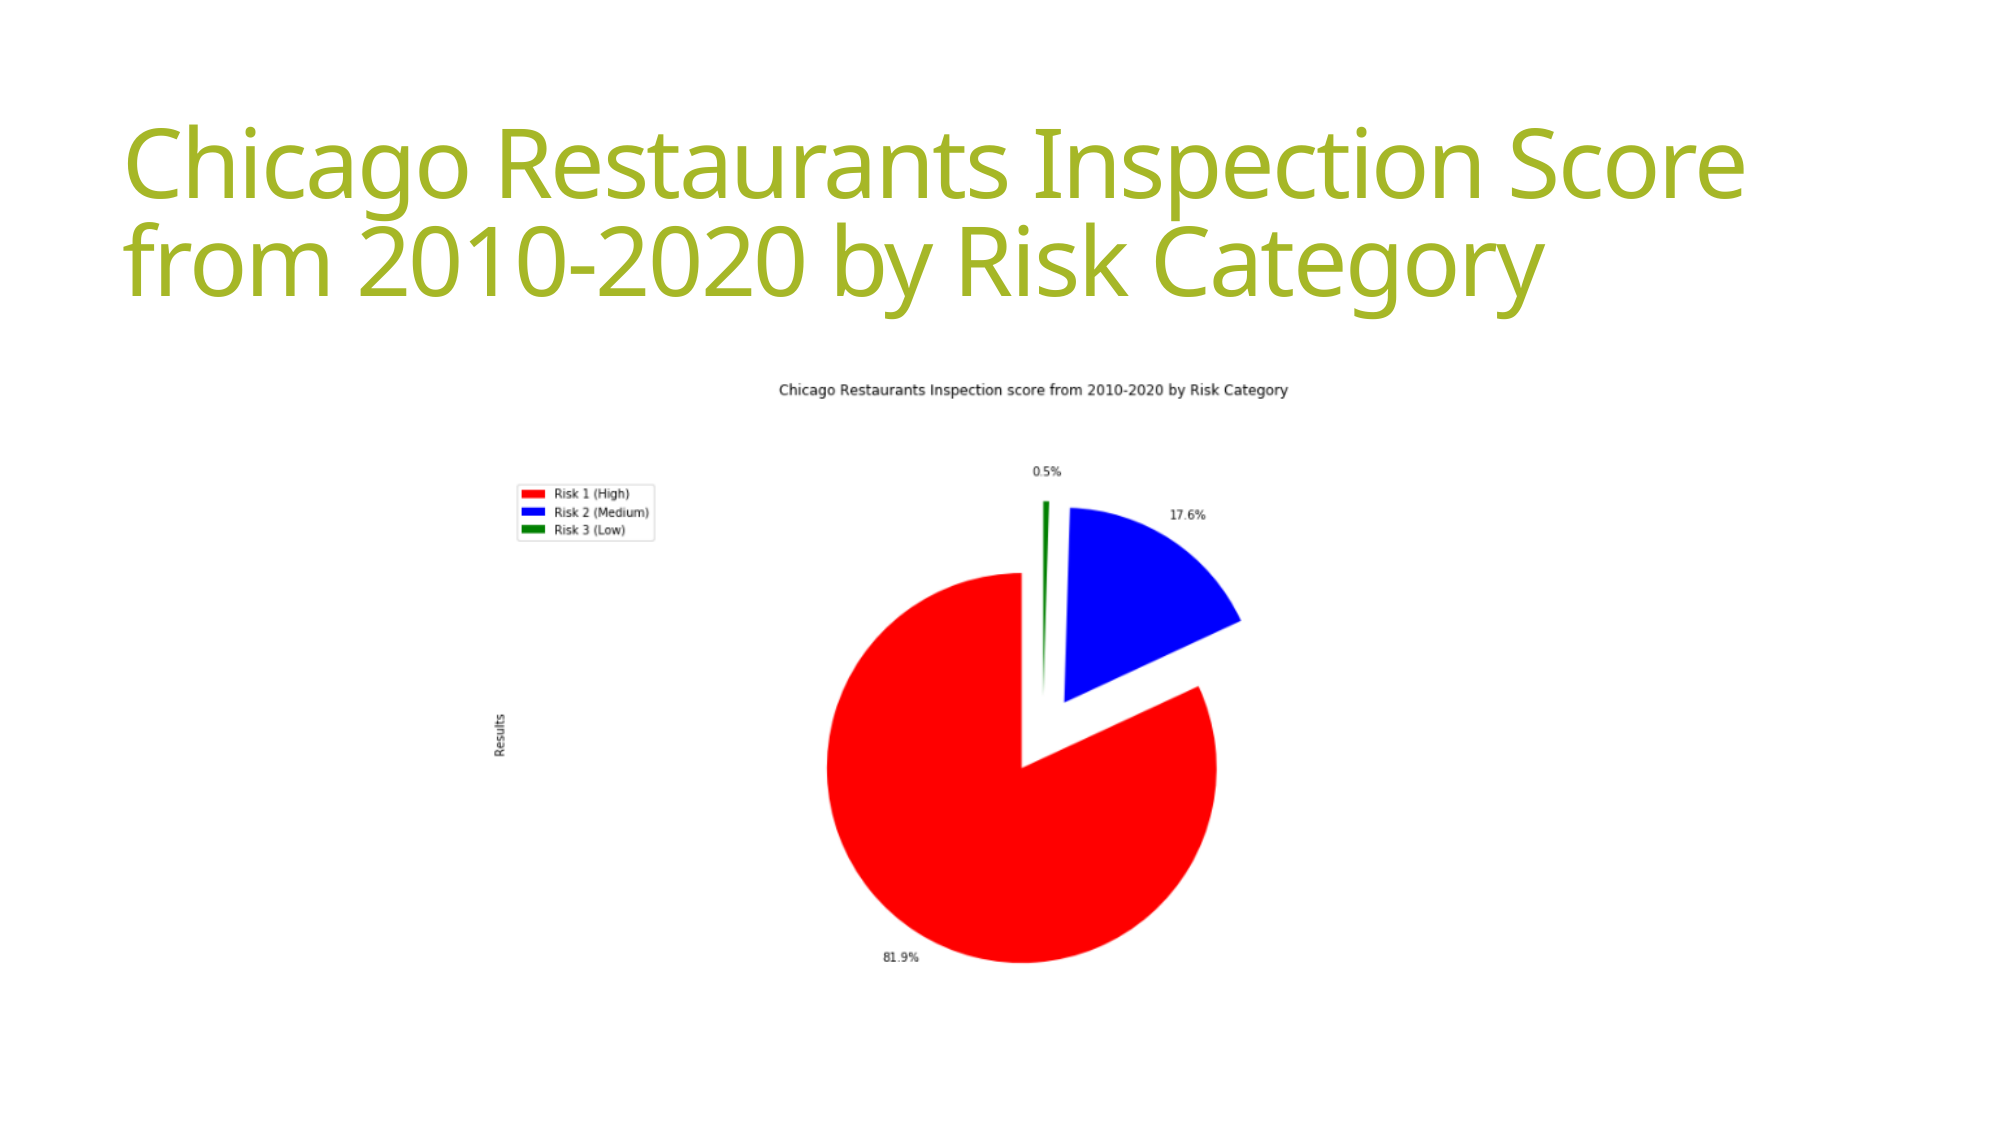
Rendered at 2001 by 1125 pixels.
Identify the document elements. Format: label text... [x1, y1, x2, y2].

title Chicago Restaurants Inspection Score from 2010-2020 by Risk Category [107, 81, 1875, 354]
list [475, 378, 1507, 997]
